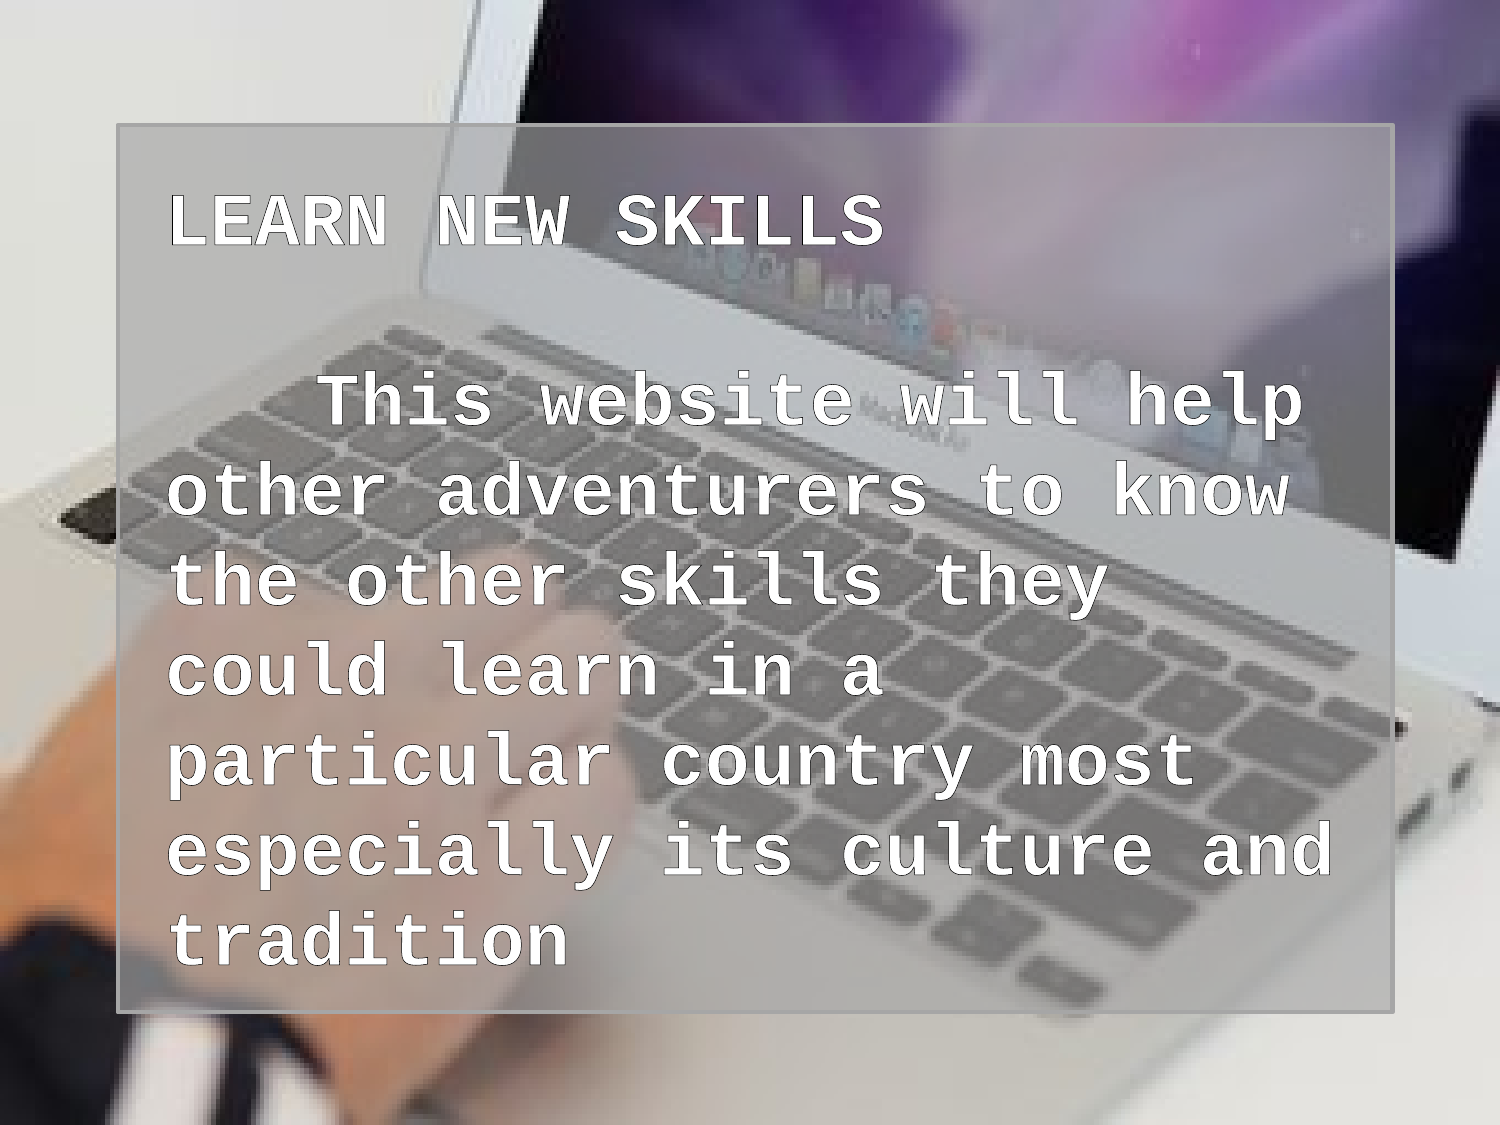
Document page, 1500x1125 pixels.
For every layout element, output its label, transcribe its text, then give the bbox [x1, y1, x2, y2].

picture [0, 0, 1500, 1125]
text_box [116, 123, 1395, 1014]
text_box LEARN NEW SKILLS This website will help other adventurers to know the other skills they could learn in a particular country most especially its culture and tradition [150, 162, 1388, 988]
